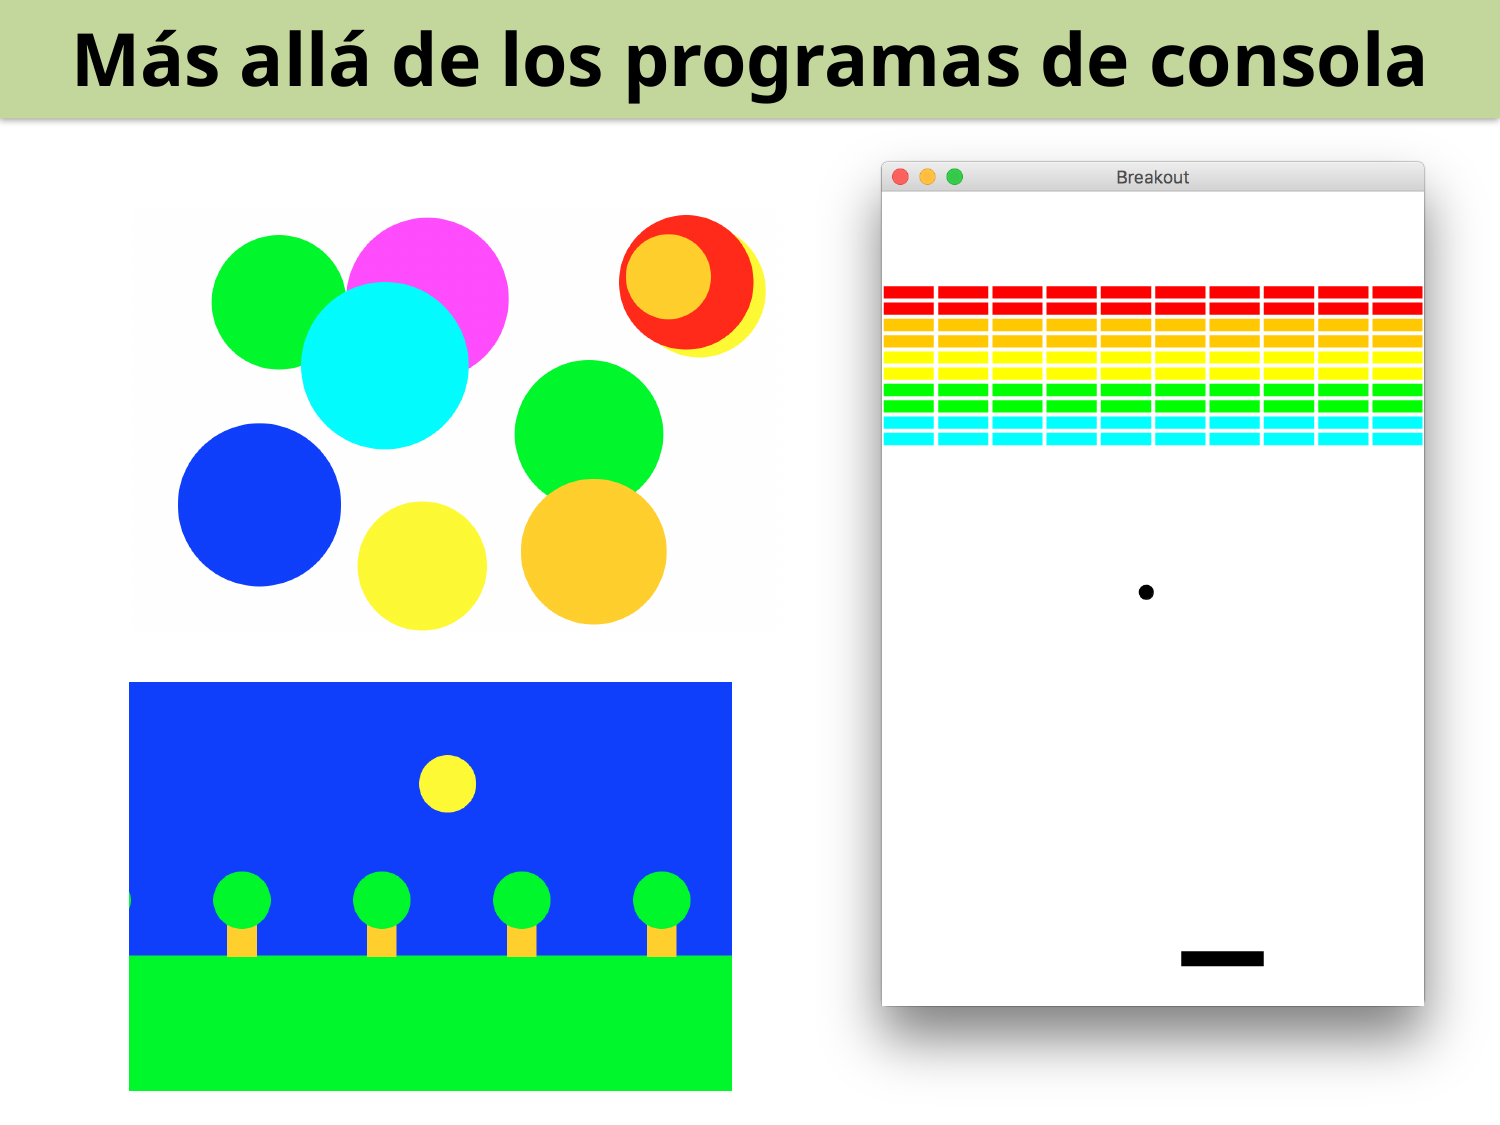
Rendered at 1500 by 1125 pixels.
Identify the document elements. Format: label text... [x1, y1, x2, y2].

picture [129, 682, 732, 1091]
picture [129, 207, 782, 634]
picture [805, 118, 1500, 1115]
text_box Más allá de los programas de consola [0, 0, 1500, 122]
